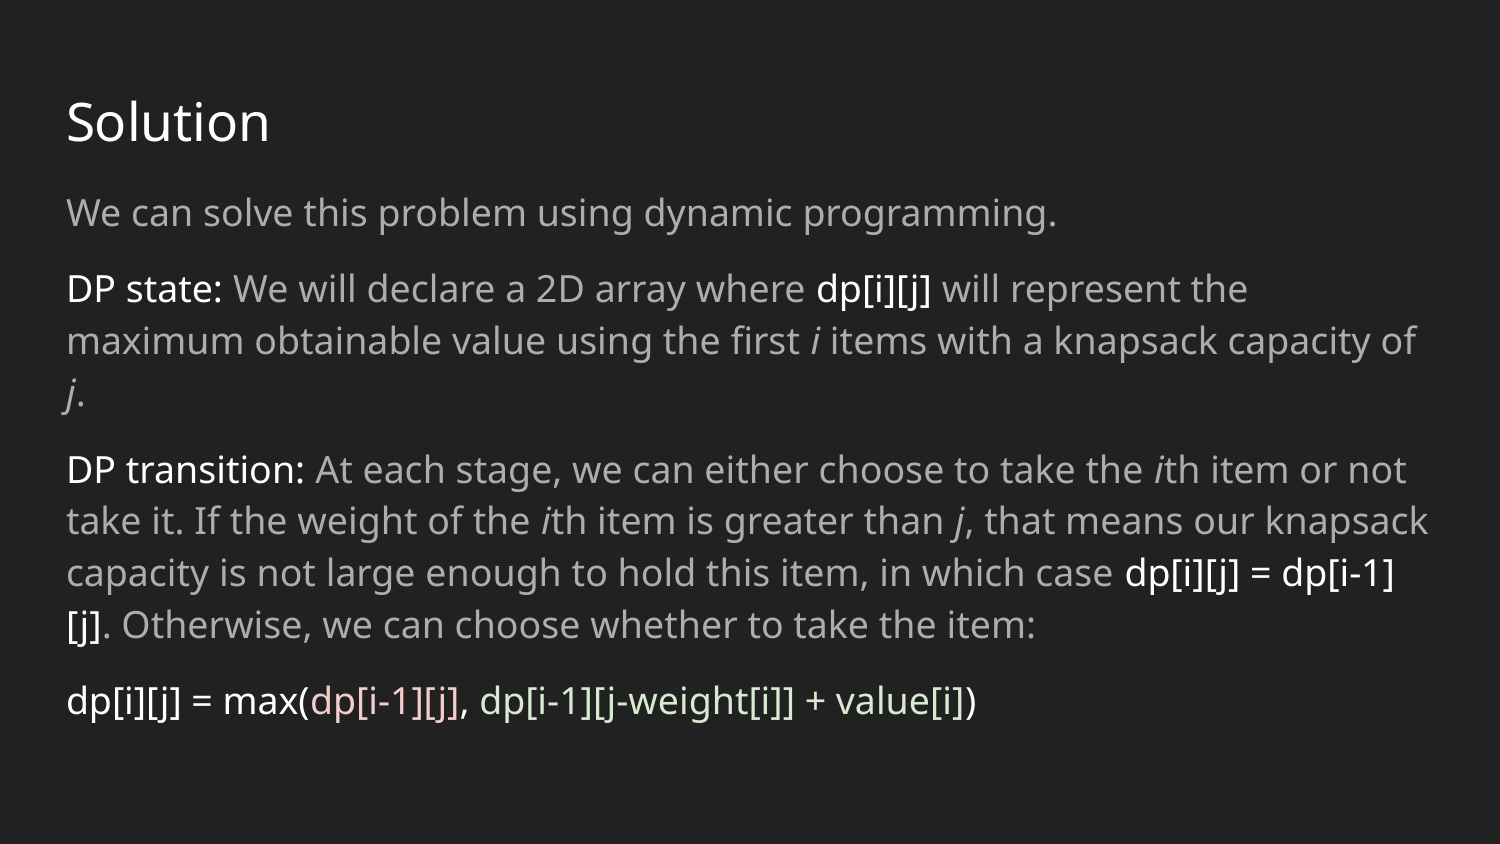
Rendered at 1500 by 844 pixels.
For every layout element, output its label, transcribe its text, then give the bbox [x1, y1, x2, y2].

list We can solve this problem using dynamic programming. DP state: We will declare a 2D array where dp[i][j] will represent the maximum obtainable value using the first i items with a knapsack capacity of j. DP transition: At each stage, we can either choose to take the ith item or not take it. If the weight of the ith item is greater than j, that means our knapsack capacity is not large enough to hold this item, in which case dp[i][j] = dp[i-1][j]. Otherwise, we can choose whether to take the item: dp[i][j] = max(dp[i-1][j], dp[i-1][j-weight[i]] + value[i]) [51, 166, 1449, 791]
title Solution [51, 72, 1449, 166]
